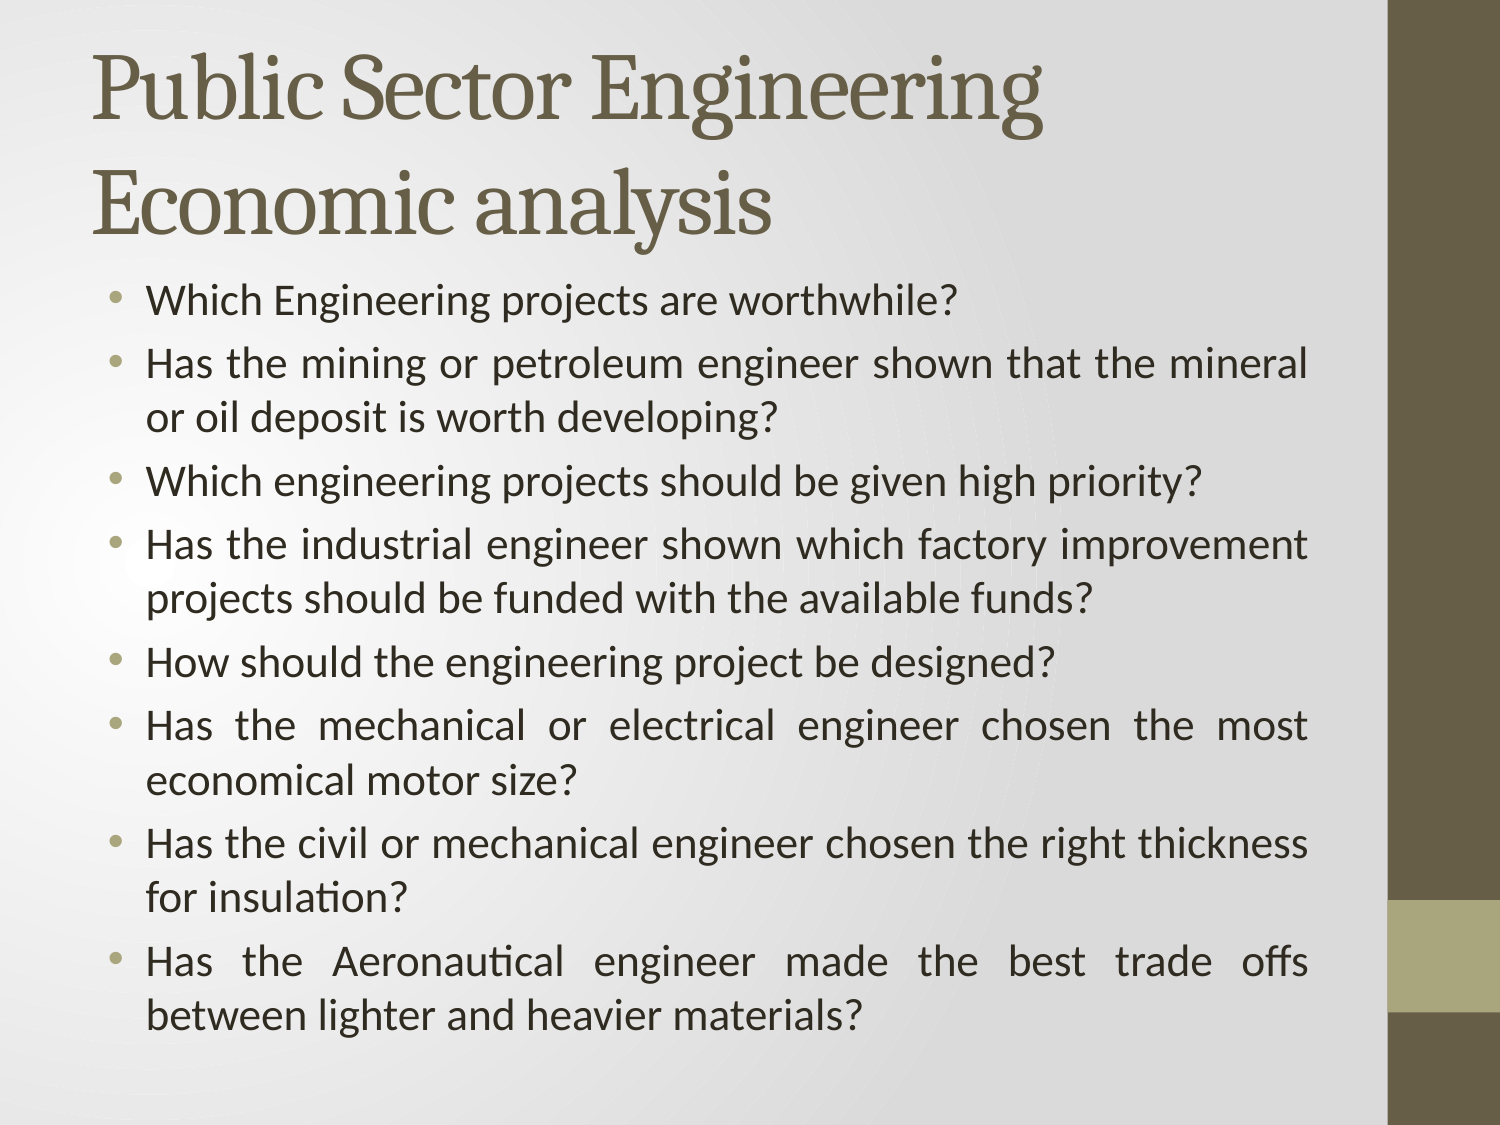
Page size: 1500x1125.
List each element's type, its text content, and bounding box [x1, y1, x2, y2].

title Public Sector Engineering Economic analysis [75, 45, 1325, 233]
list Which Engineering projects are worthwhile? Has the mining or petroleum engineer shown that the mineral or oil deposit is worth developing? Which engineering projects should be given high priority? Has the industrial engineer shown which factory improvement projects should be funded with the available funds? How should the engineering project be designed? Has the mechanical or electrical engineer chosen the most economical motor size? Has the civil or mechanical engineer chosen the right thickness for insulation? Has the Aeronautical engineer made the best trade offs between lighter and heavier materials? [75, 262, 1325, 1050]
